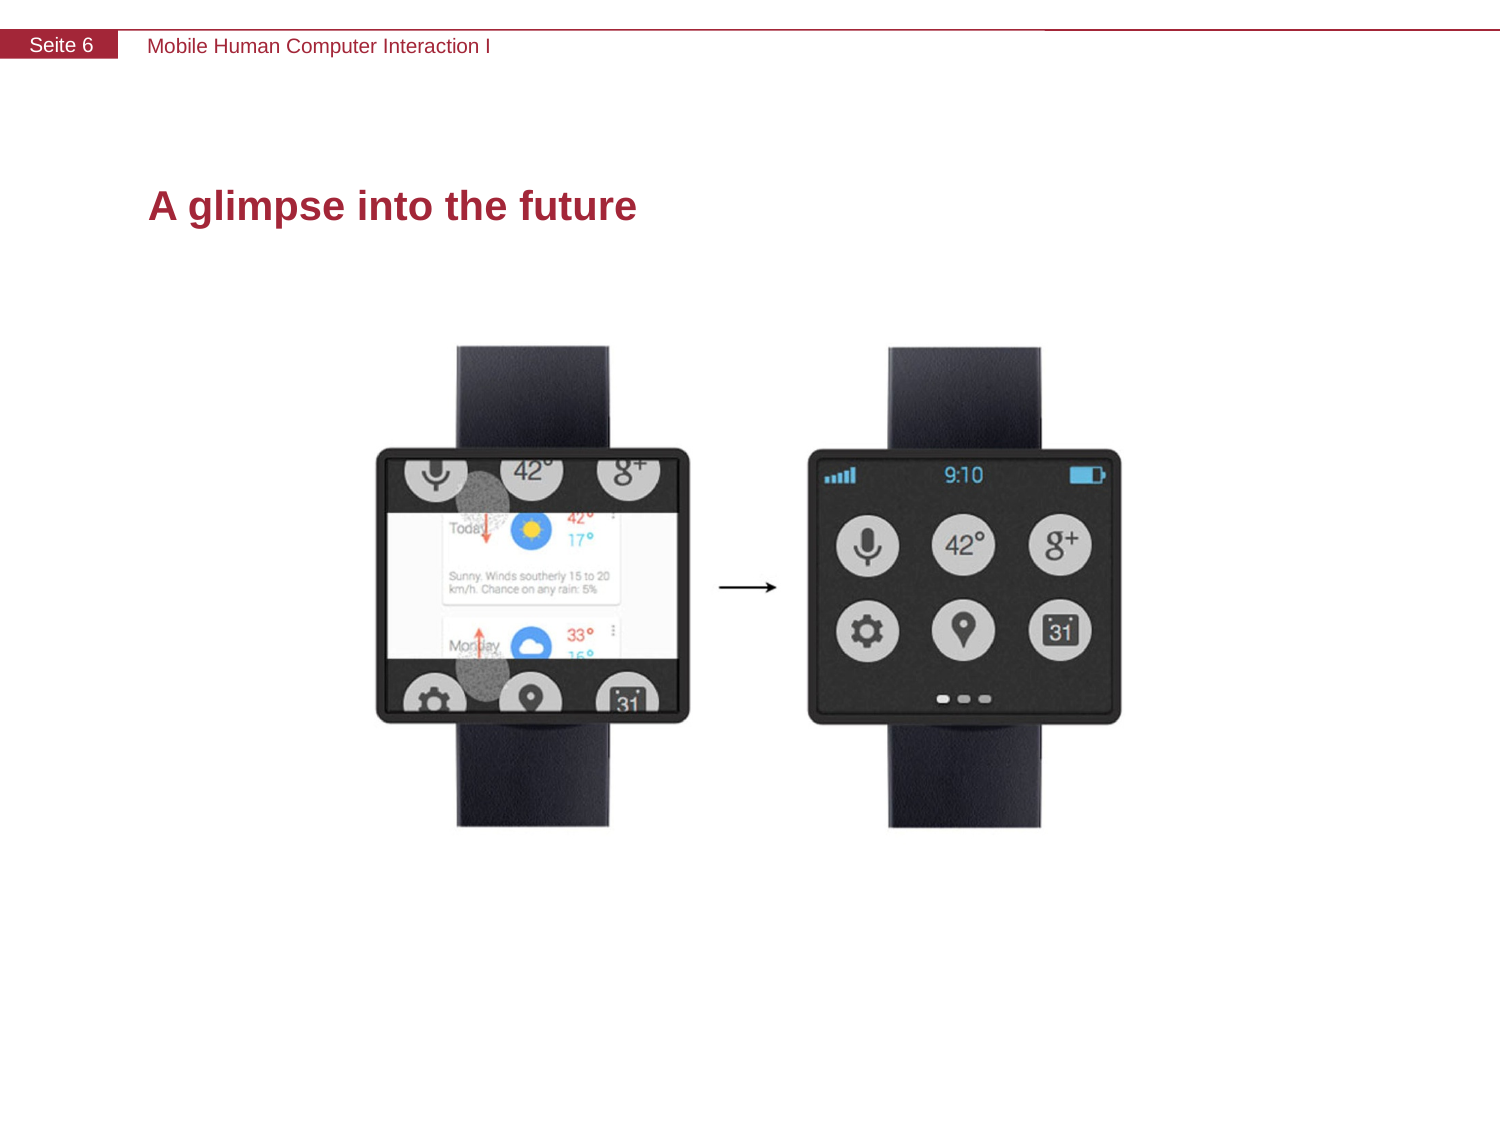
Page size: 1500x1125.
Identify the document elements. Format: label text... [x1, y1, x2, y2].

title A glimpse into the future [132, 149, 1413, 259]
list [217, 287, 1286, 888]
